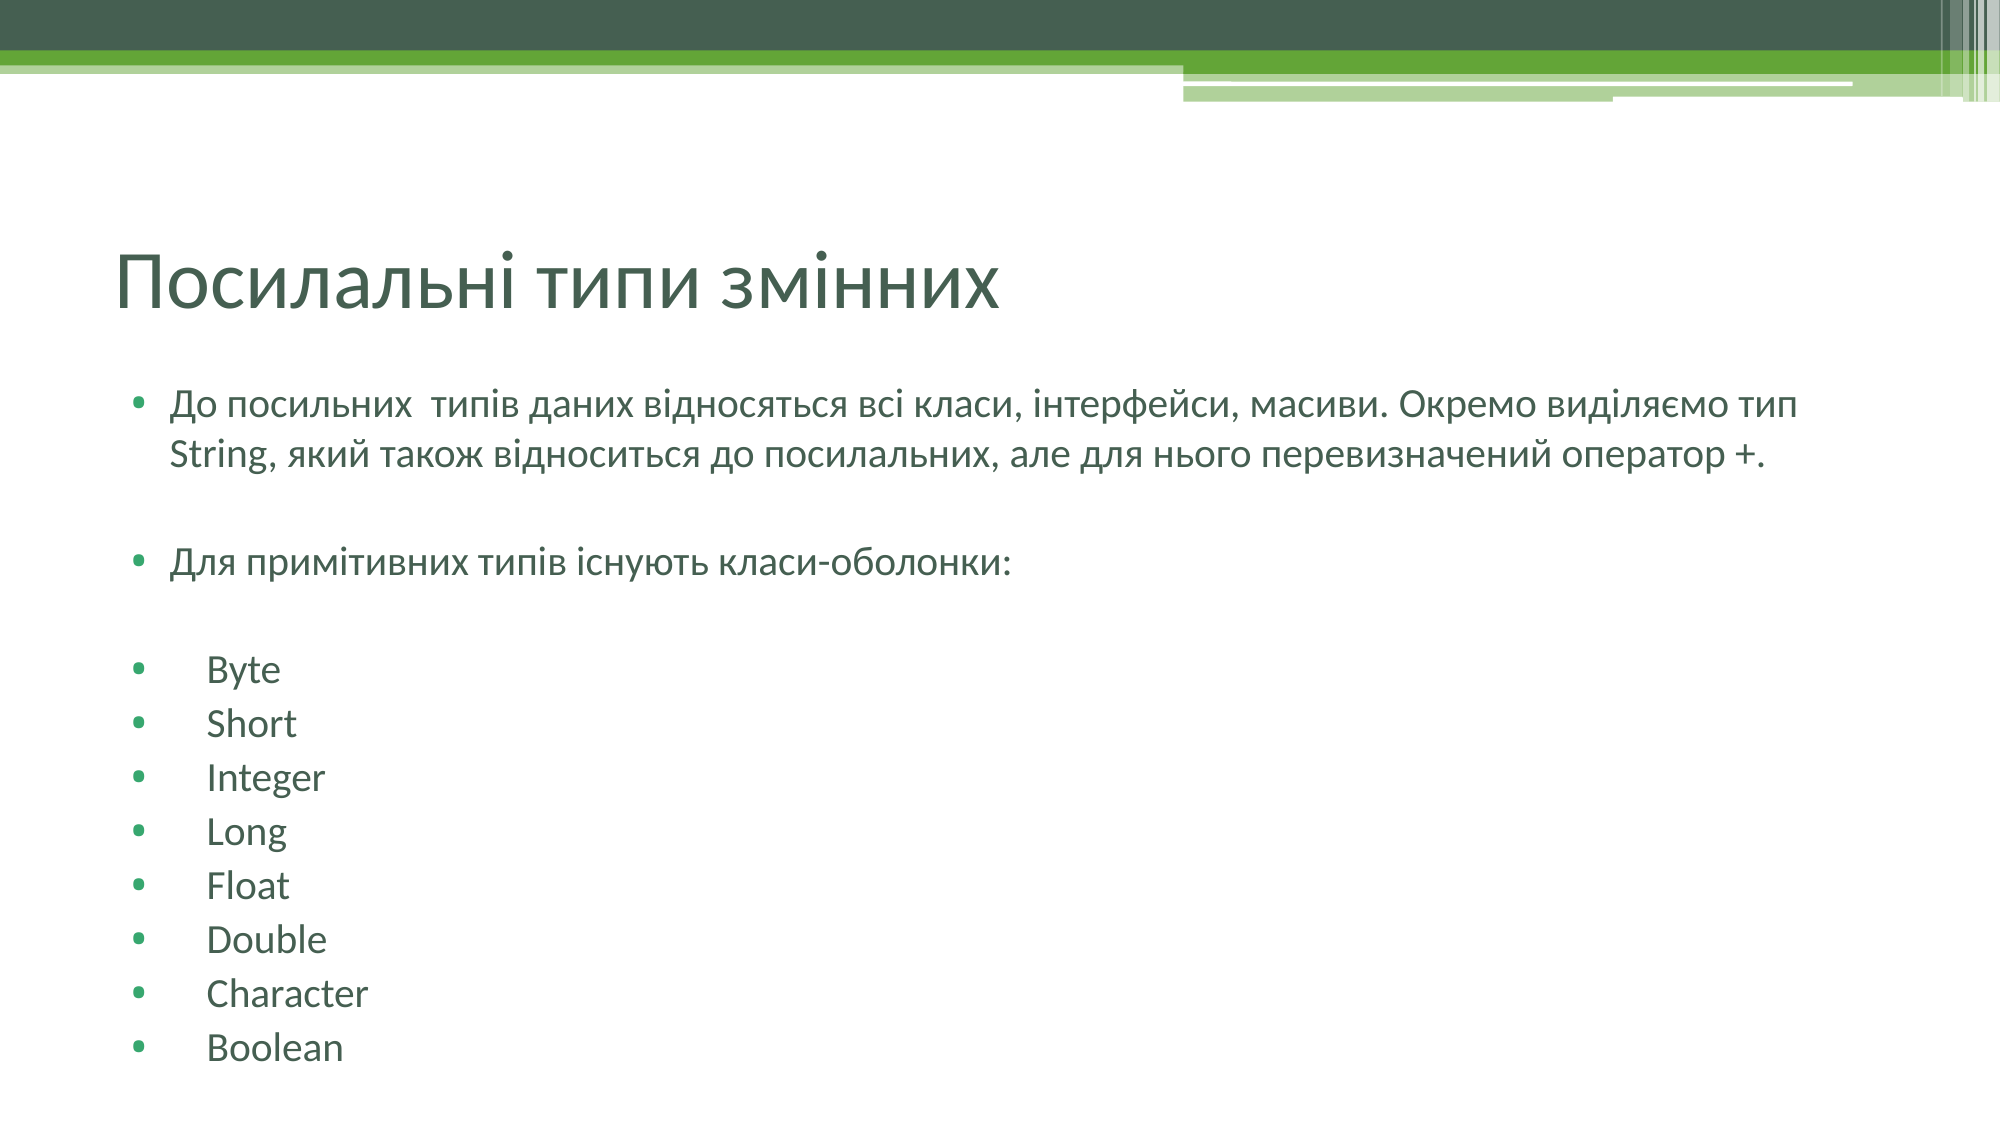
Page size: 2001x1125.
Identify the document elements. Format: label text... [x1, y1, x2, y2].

title Посилальні типи змінних [99, 187, 1900, 363]
list До посильних типів даних відносяться всі класи, інтерфейси, масиви. Окремо виділяємо тип String, який також відноситься до посилальних, але для нього перевизначений оператор +. Для примітивних типів існують класи-оболонки: Byte Short Integer Long Float Double Character Boolean [99, 368, 1900, 1079]
